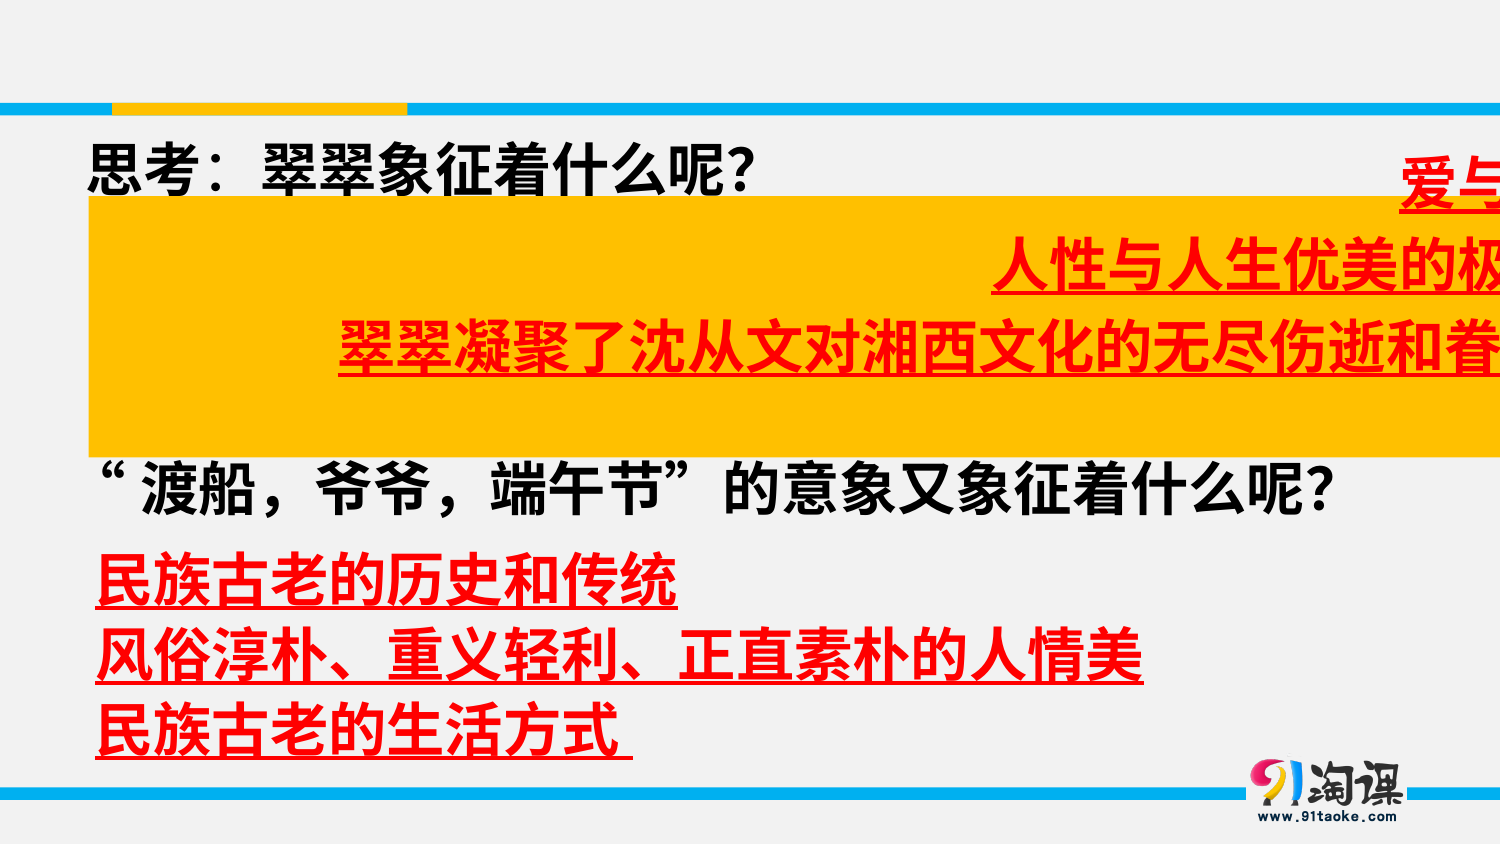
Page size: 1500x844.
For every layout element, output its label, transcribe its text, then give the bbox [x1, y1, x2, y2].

text_box 思考：翠翠象征着什么呢？ [70, 125, 809, 210]
picture [1245, 750, 1408, 832]
text_box 民族古老的历史和传统 风俗淳朴、重义轻利、正直素朴的人情美 民族古老的生活方式 [80, 531, 1365, 771]
list 爱与美 人性与人生优美的极致 翠翠凝聚了沈从文对湘西文化的无尽伤逝和眷恋 [88, 196, 1500, 458]
text_box “渡船，爷爷，端午节”的意象又象征着什么呢？ [53, 445, 1400, 530]
